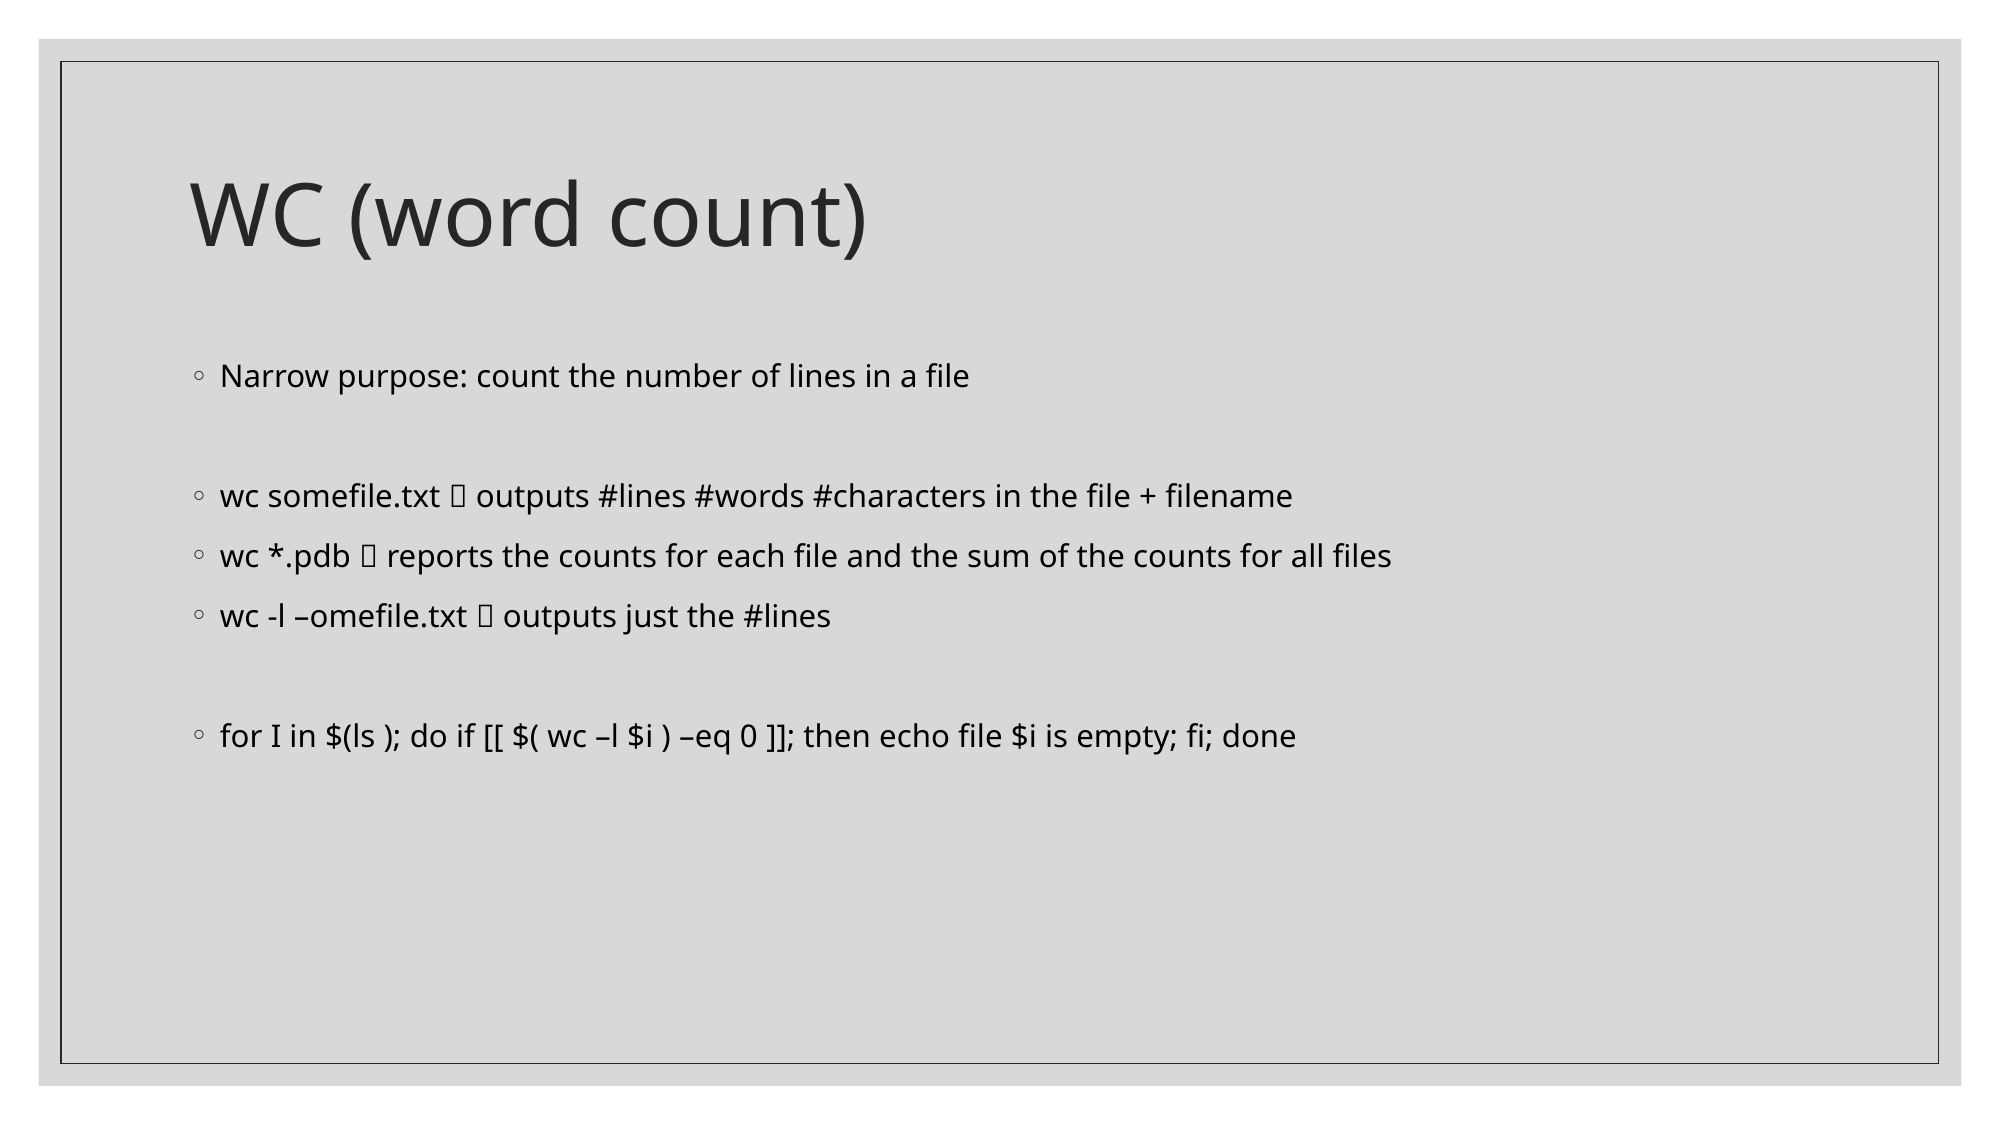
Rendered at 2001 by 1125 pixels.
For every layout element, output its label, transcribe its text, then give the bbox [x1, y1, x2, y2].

list Narrow purpose: count the number of lines in a file wc somefile.txt  outputs #lines #words #characters in the file + filename wc *.pdb  reports the counts for each file and the sum of the counts for all files wc -l –omefile.txt  outputs just the #lines for I in $(ls ); do if [[ $( wc –l $i ) –eq 0 ]]; then echo file $i is empty; fi; done [174, 345, 1825, 977]
title WC (word count) [174, 105, 1825, 331]
